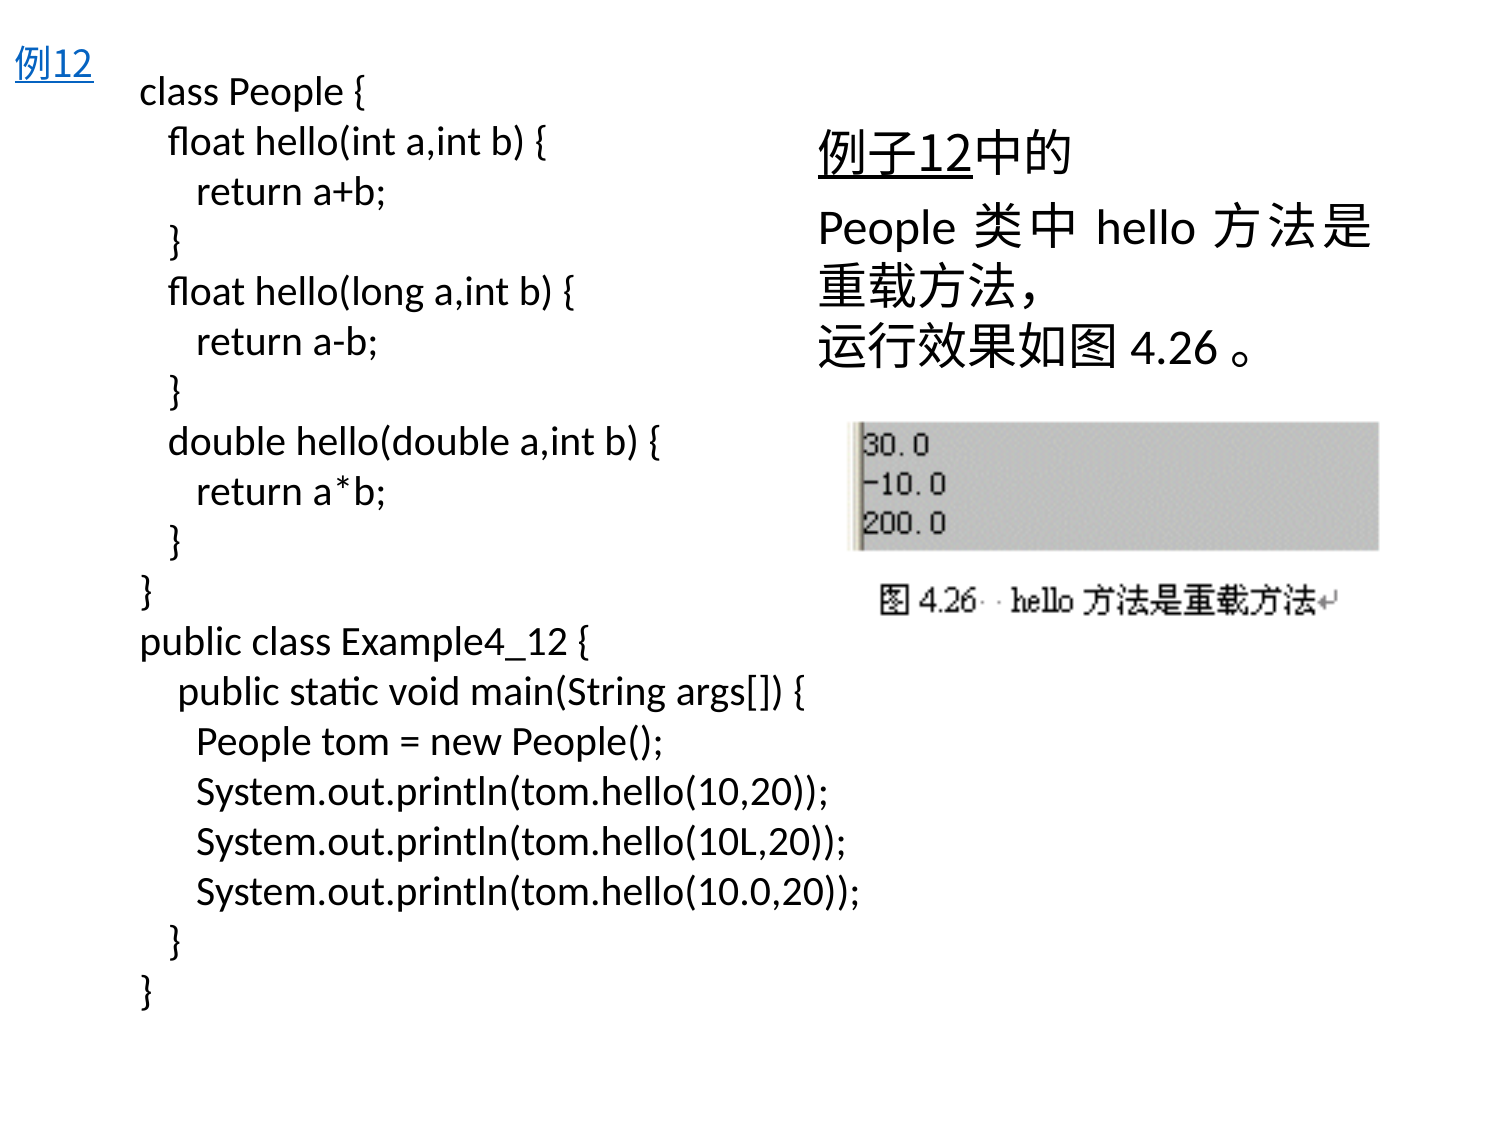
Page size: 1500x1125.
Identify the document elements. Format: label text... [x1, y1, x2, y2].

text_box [826, 395, 1402, 627]
text_box 例子12中的 People类中hello方法是重载方法， 运行效果如图4.26。 [803, 114, 1388, 382]
text_box 例12 [0, 32, 113, 102]
text_box class People { float hello(int a,int b) { return a+b; } float hello(long a,int b) { return a-b; } double hello(double a,int b) { return a*b; } } public class Example4_12 { public static void main(String args[]) { People tom = new People(); System.out.println(tom.hello(10,20)); System.out.println(tom.hello(10L,20)); System.out.println(tom.hello(10.0,20)); } } [124, 56, 1007, 1022]
